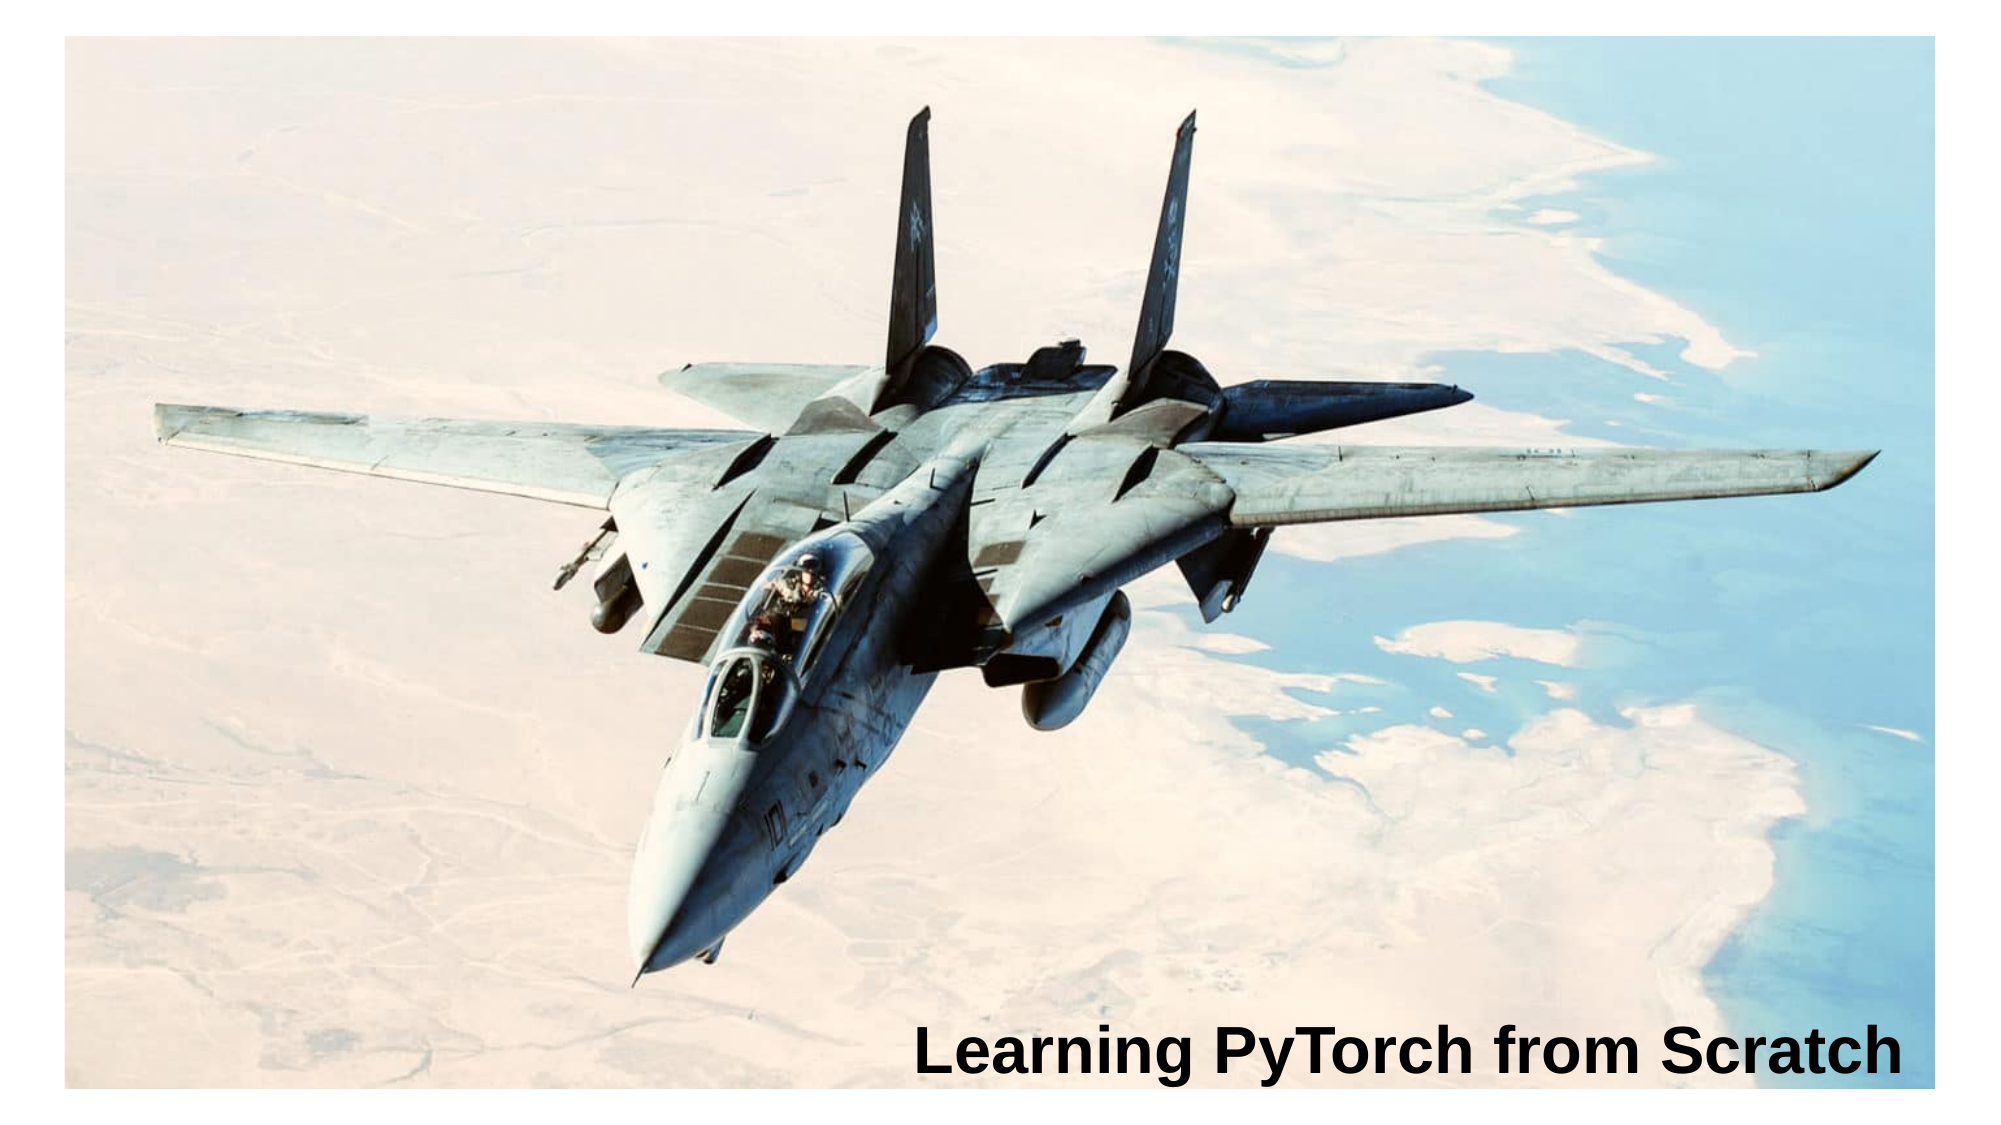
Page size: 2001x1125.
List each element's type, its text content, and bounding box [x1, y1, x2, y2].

picture [64, 36, 1936, 1089]
text_box Learning PyTorch from Scratch [899, 1089, 1936, 1094]
text_box [0, 0, 2000, 1125]
